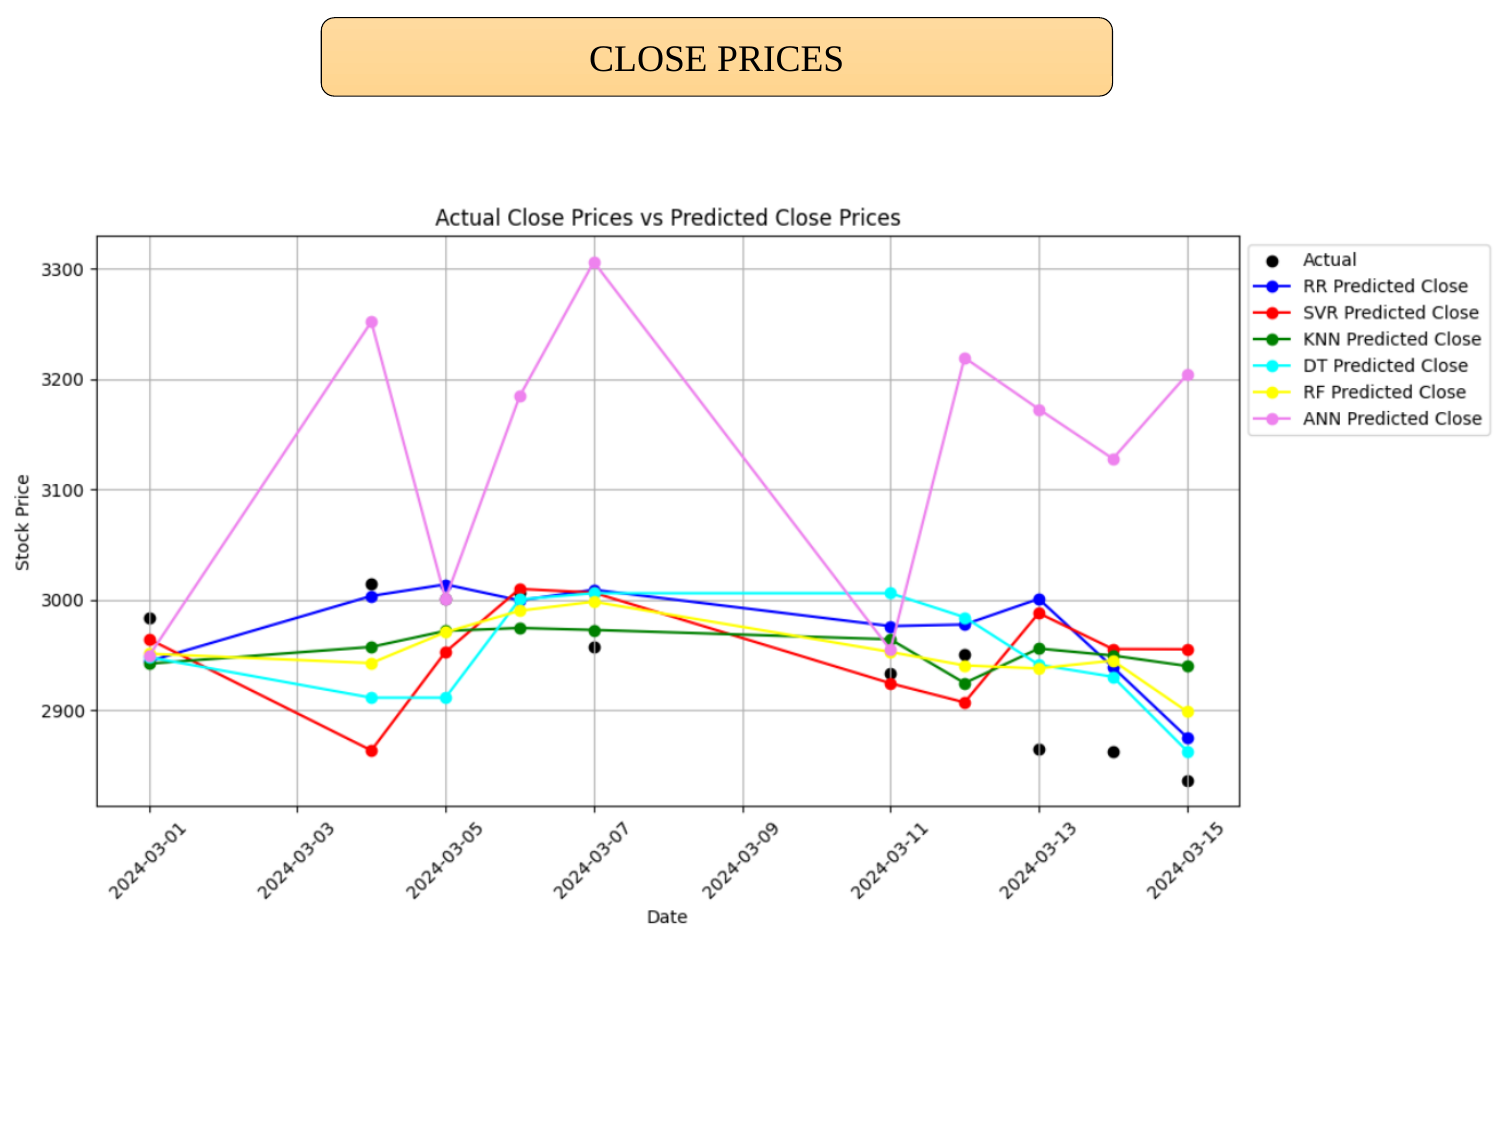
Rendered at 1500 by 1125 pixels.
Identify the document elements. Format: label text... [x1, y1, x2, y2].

text_box CLOSE PRICES [320, 17, 1114, 97]
picture [0, 192, 1500, 933]
